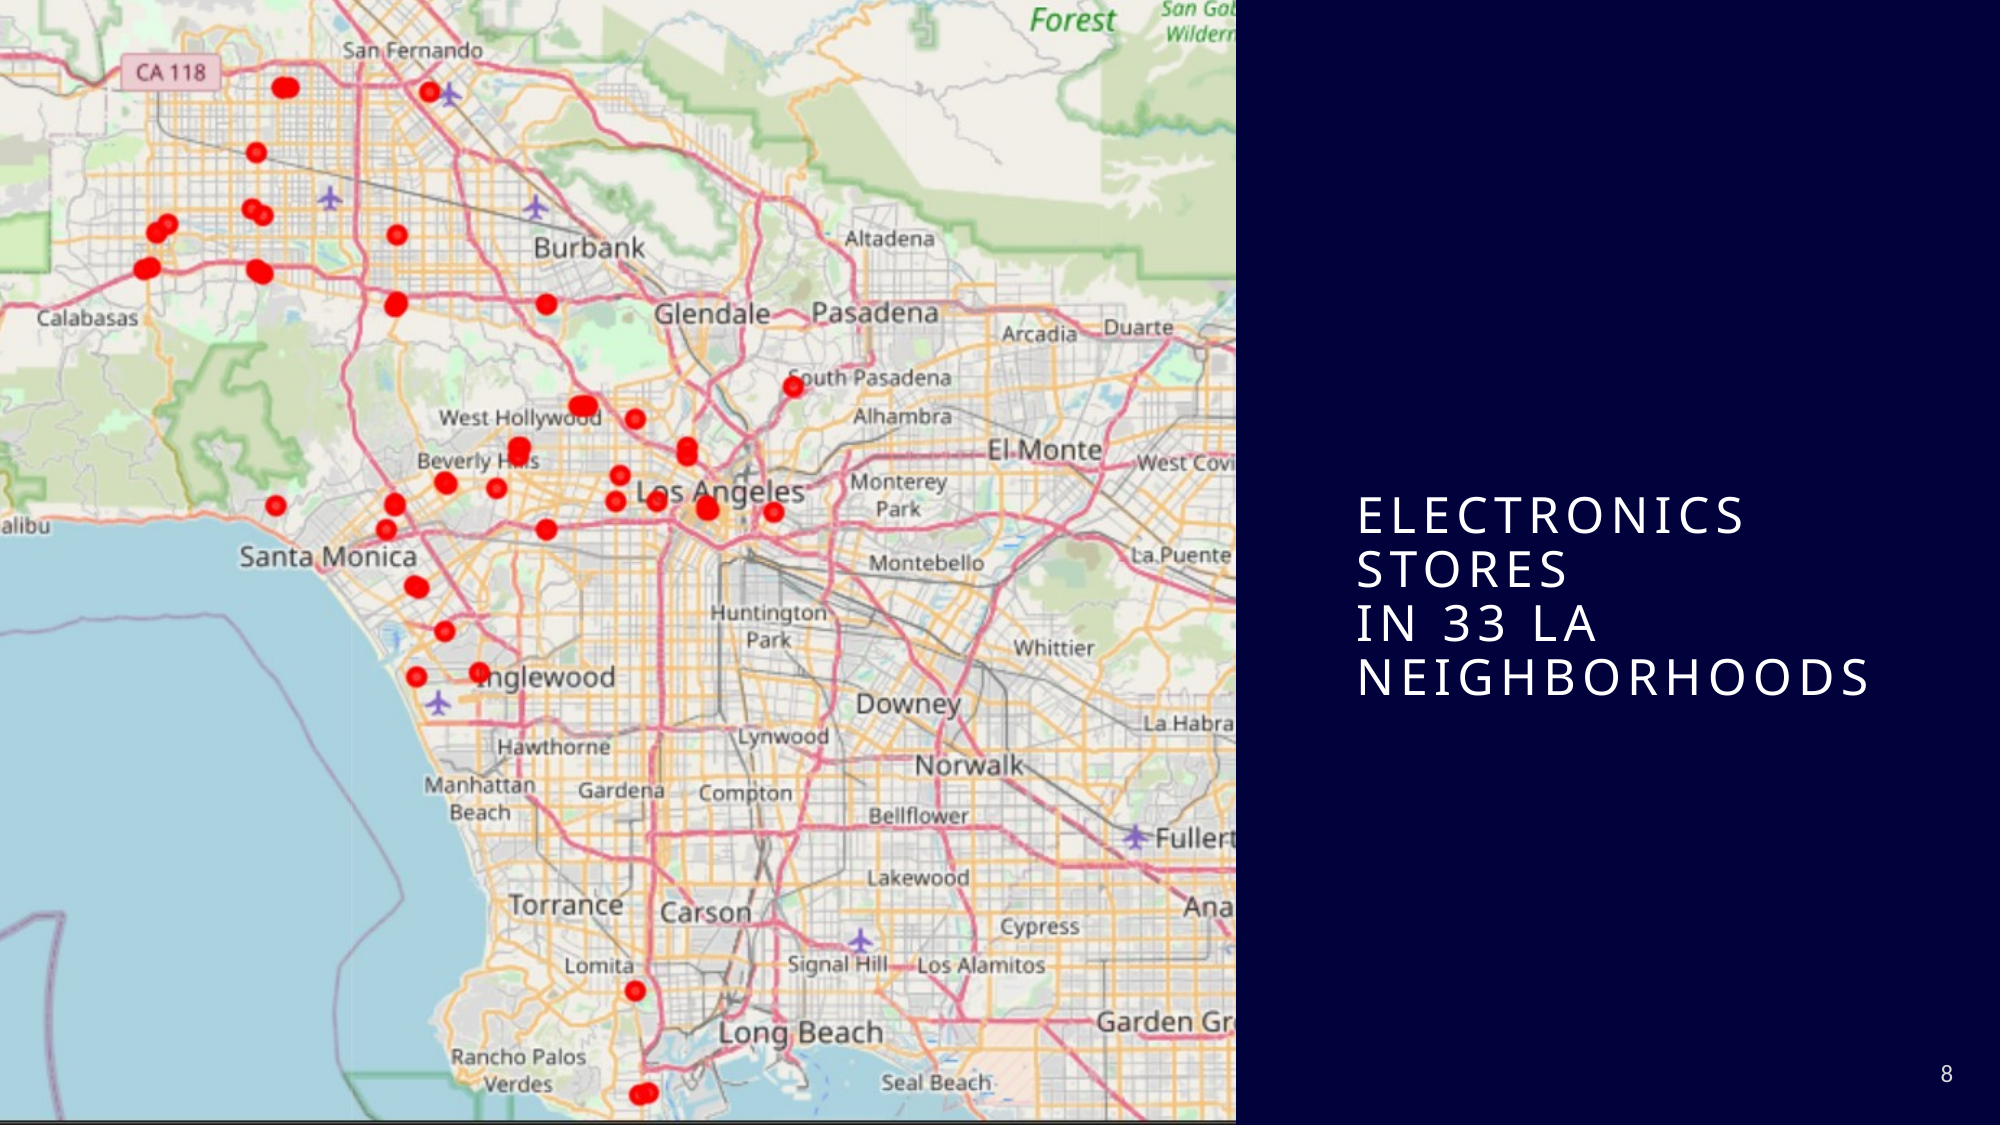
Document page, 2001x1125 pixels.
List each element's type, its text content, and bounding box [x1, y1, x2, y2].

title Electronics Stores in 33 LA Neighborhoods [1341, 104, 1895, 714]
text_box [1236, 0, 2000, 1125]
picture [0, 0, 1236, 1125]
slide_number 8 [1865, 1042, 1969, 1103]
